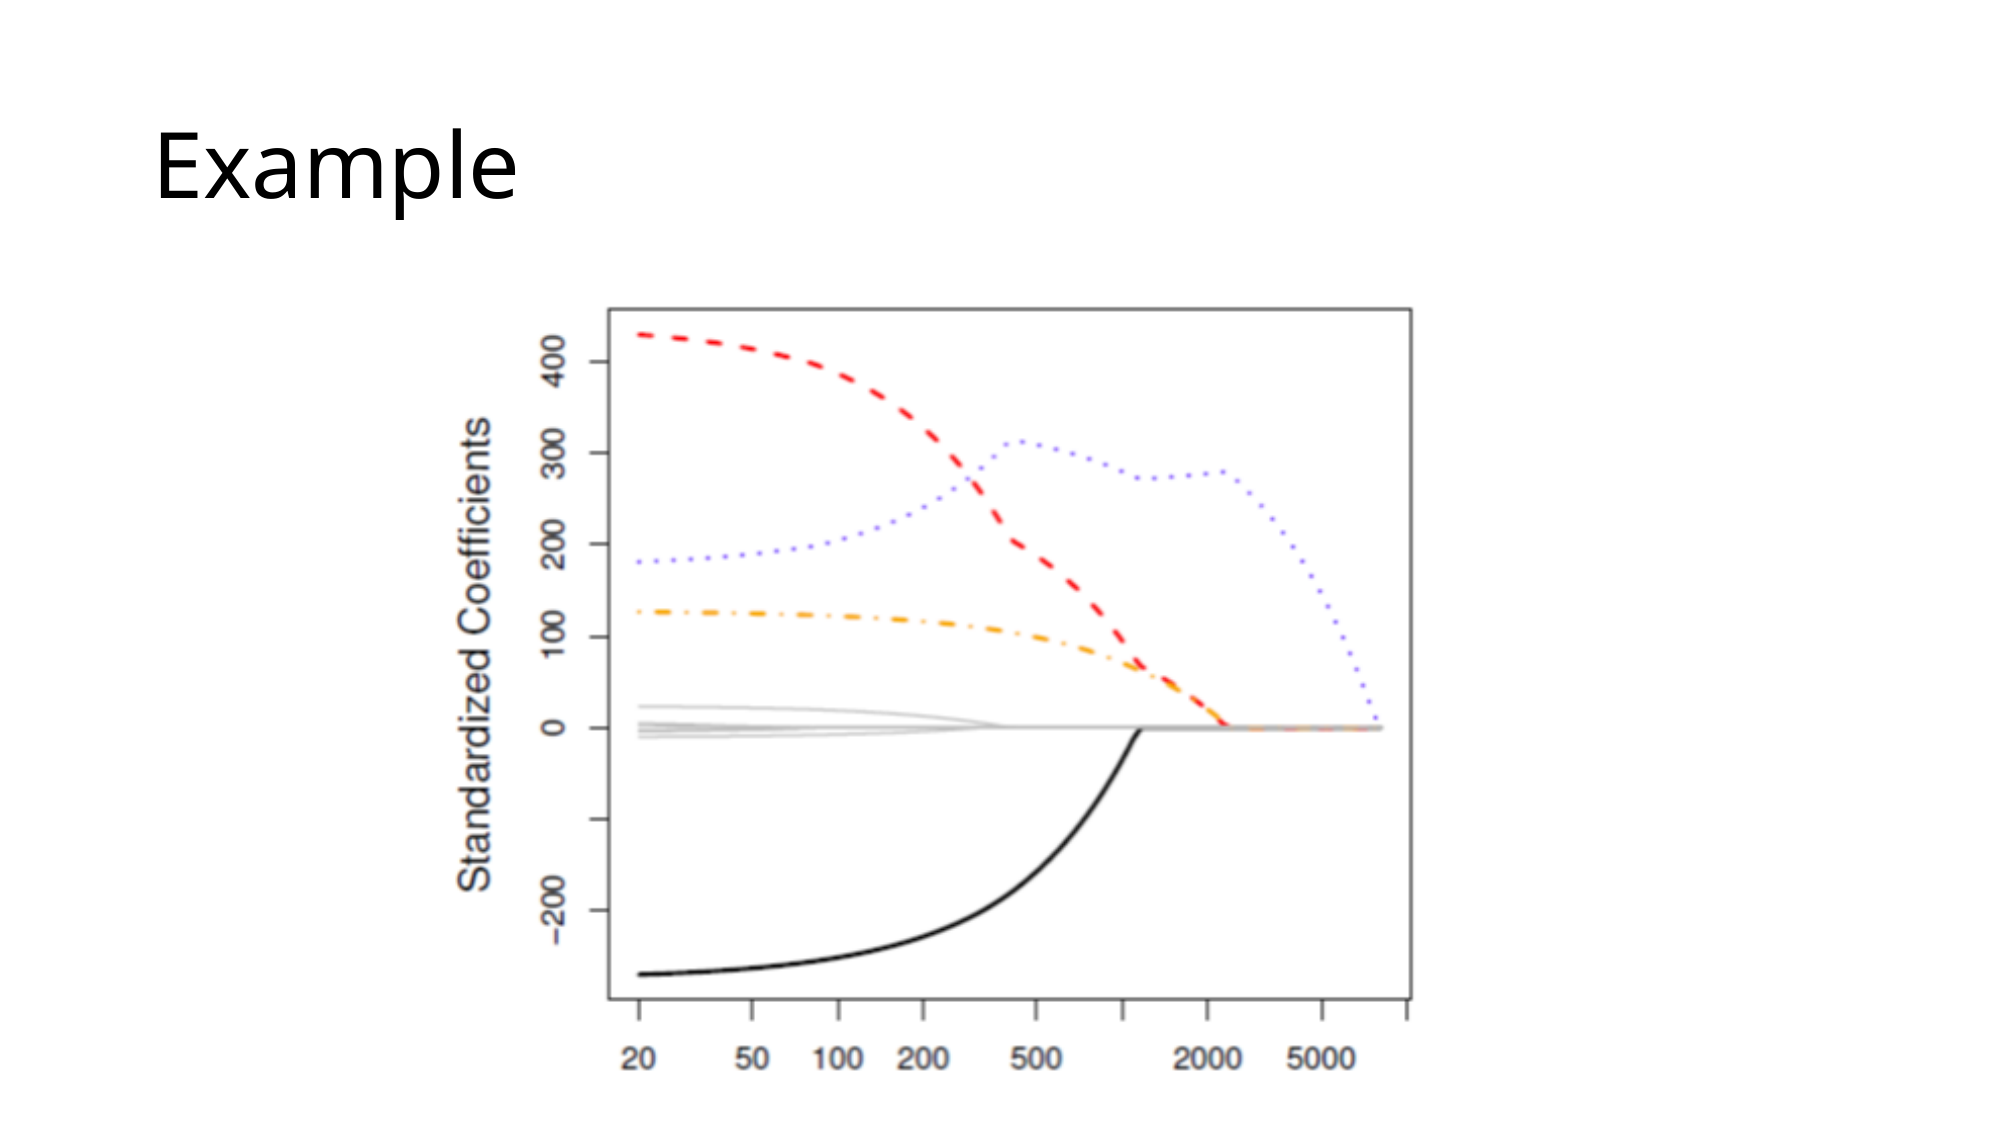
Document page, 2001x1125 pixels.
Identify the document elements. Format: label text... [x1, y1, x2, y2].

title Example [137, 59, 1863, 278]
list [448, 251, 1474, 1101]
